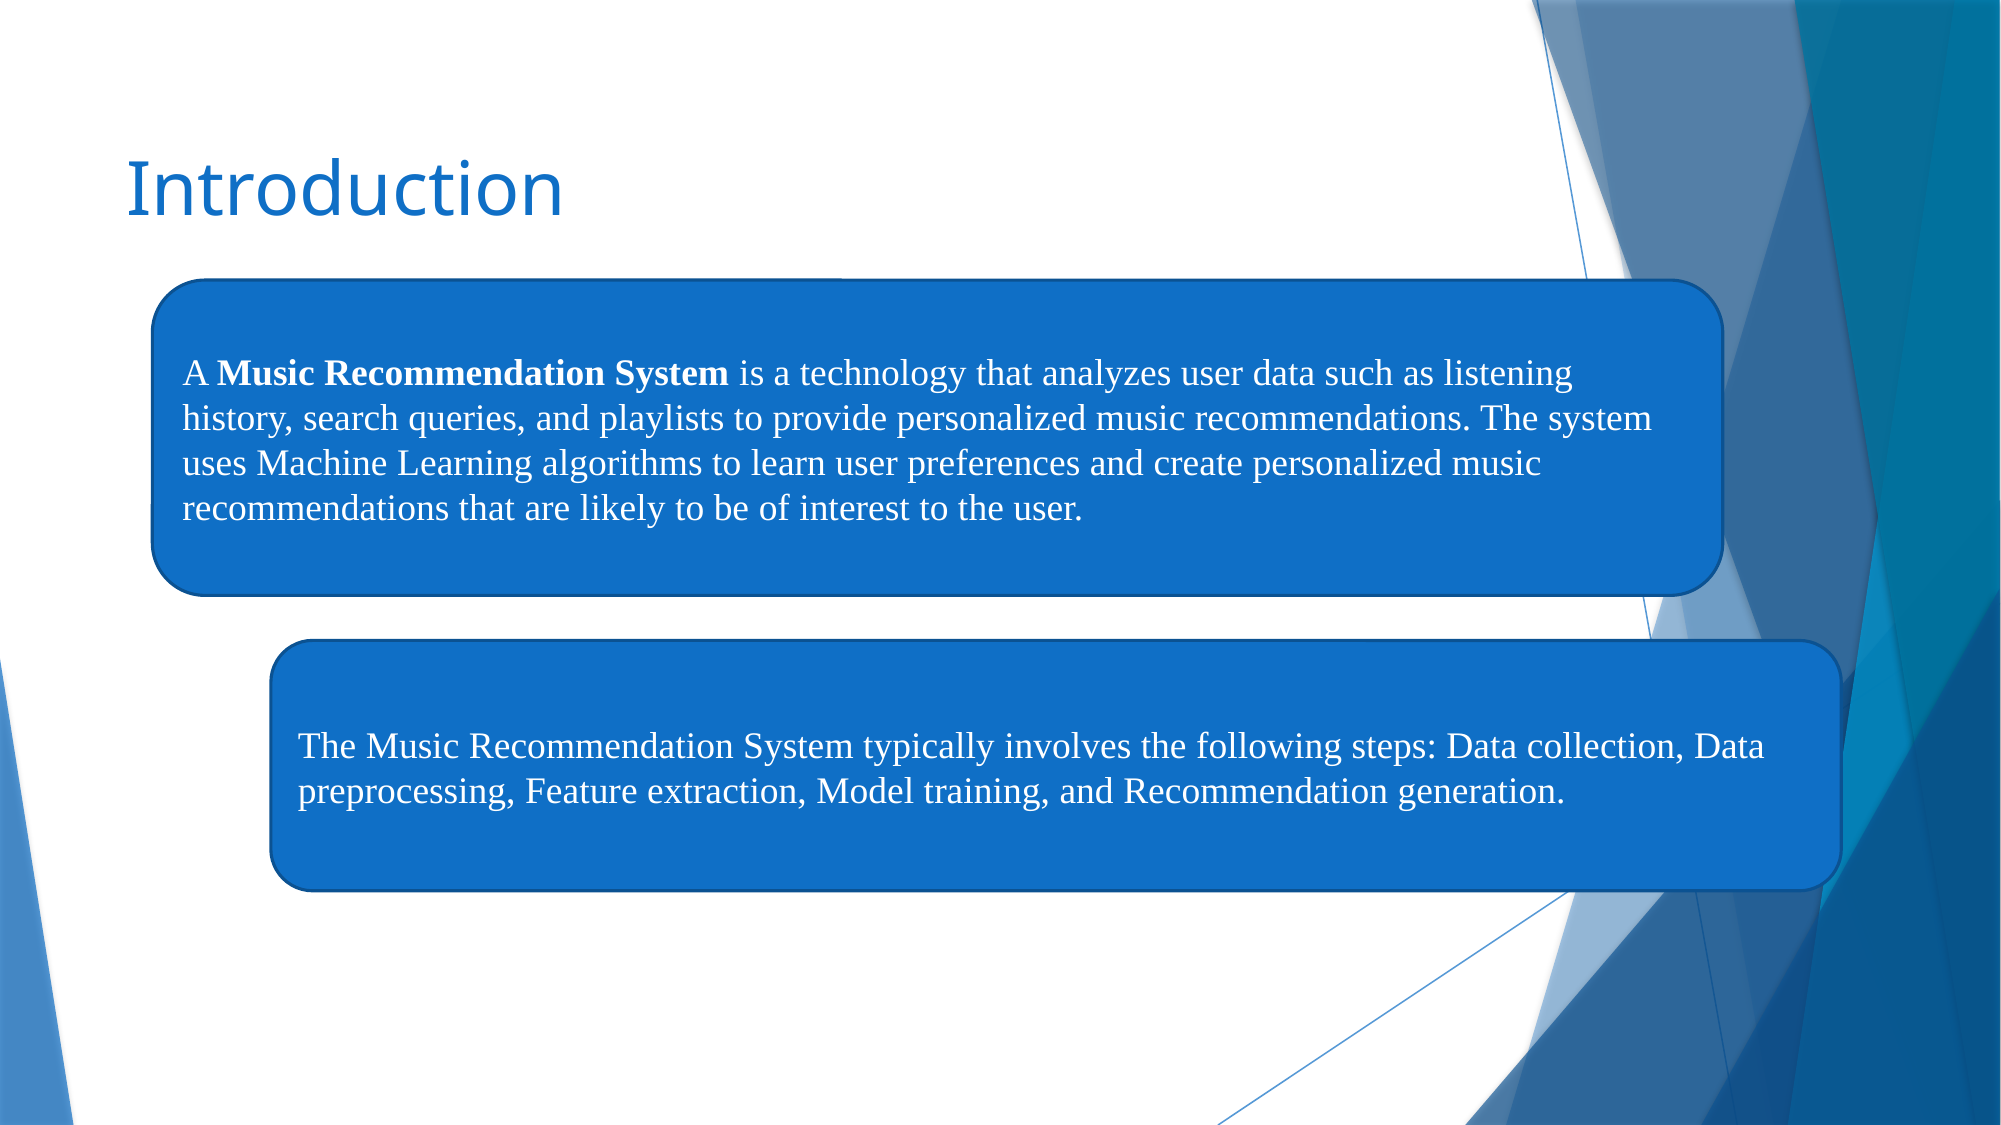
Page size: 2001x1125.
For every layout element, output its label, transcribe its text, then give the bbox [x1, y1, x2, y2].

text_box A Music Recommendation System is a technology that analyzes user data such as listening history, search queries, and playlists to provide personalized music recommendations. The system uses Machine Learning algorithms to learn user preferences and create personalized music recommendations that are likely to be of interest to the user. [150, 278, 1725, 597]
title Introduction [111, 133, 1522, 281]
text_box The Music Recommendation System typically involves the following steps: Data collection, Data preprocessing, Feature extraction, Model training, and Recommendation generation. [269, 638, 1843, 893]
